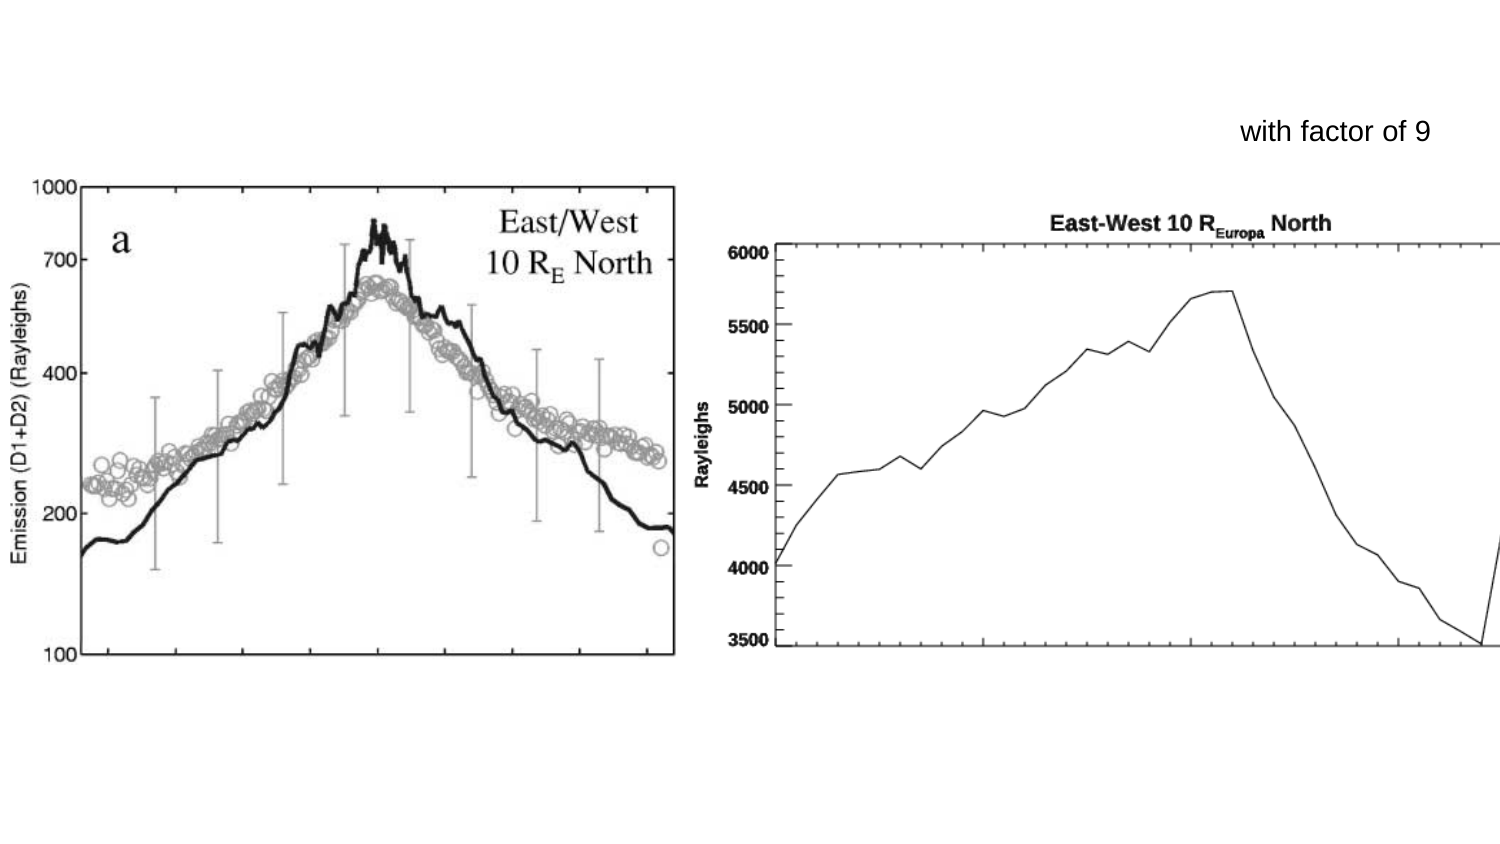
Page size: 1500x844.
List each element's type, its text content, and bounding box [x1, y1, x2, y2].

text_box with factor of 9 [1225, 96, 1470, 162]
picture [9, 179, 678, 665]
picture [682, 192, 1500, 652]
